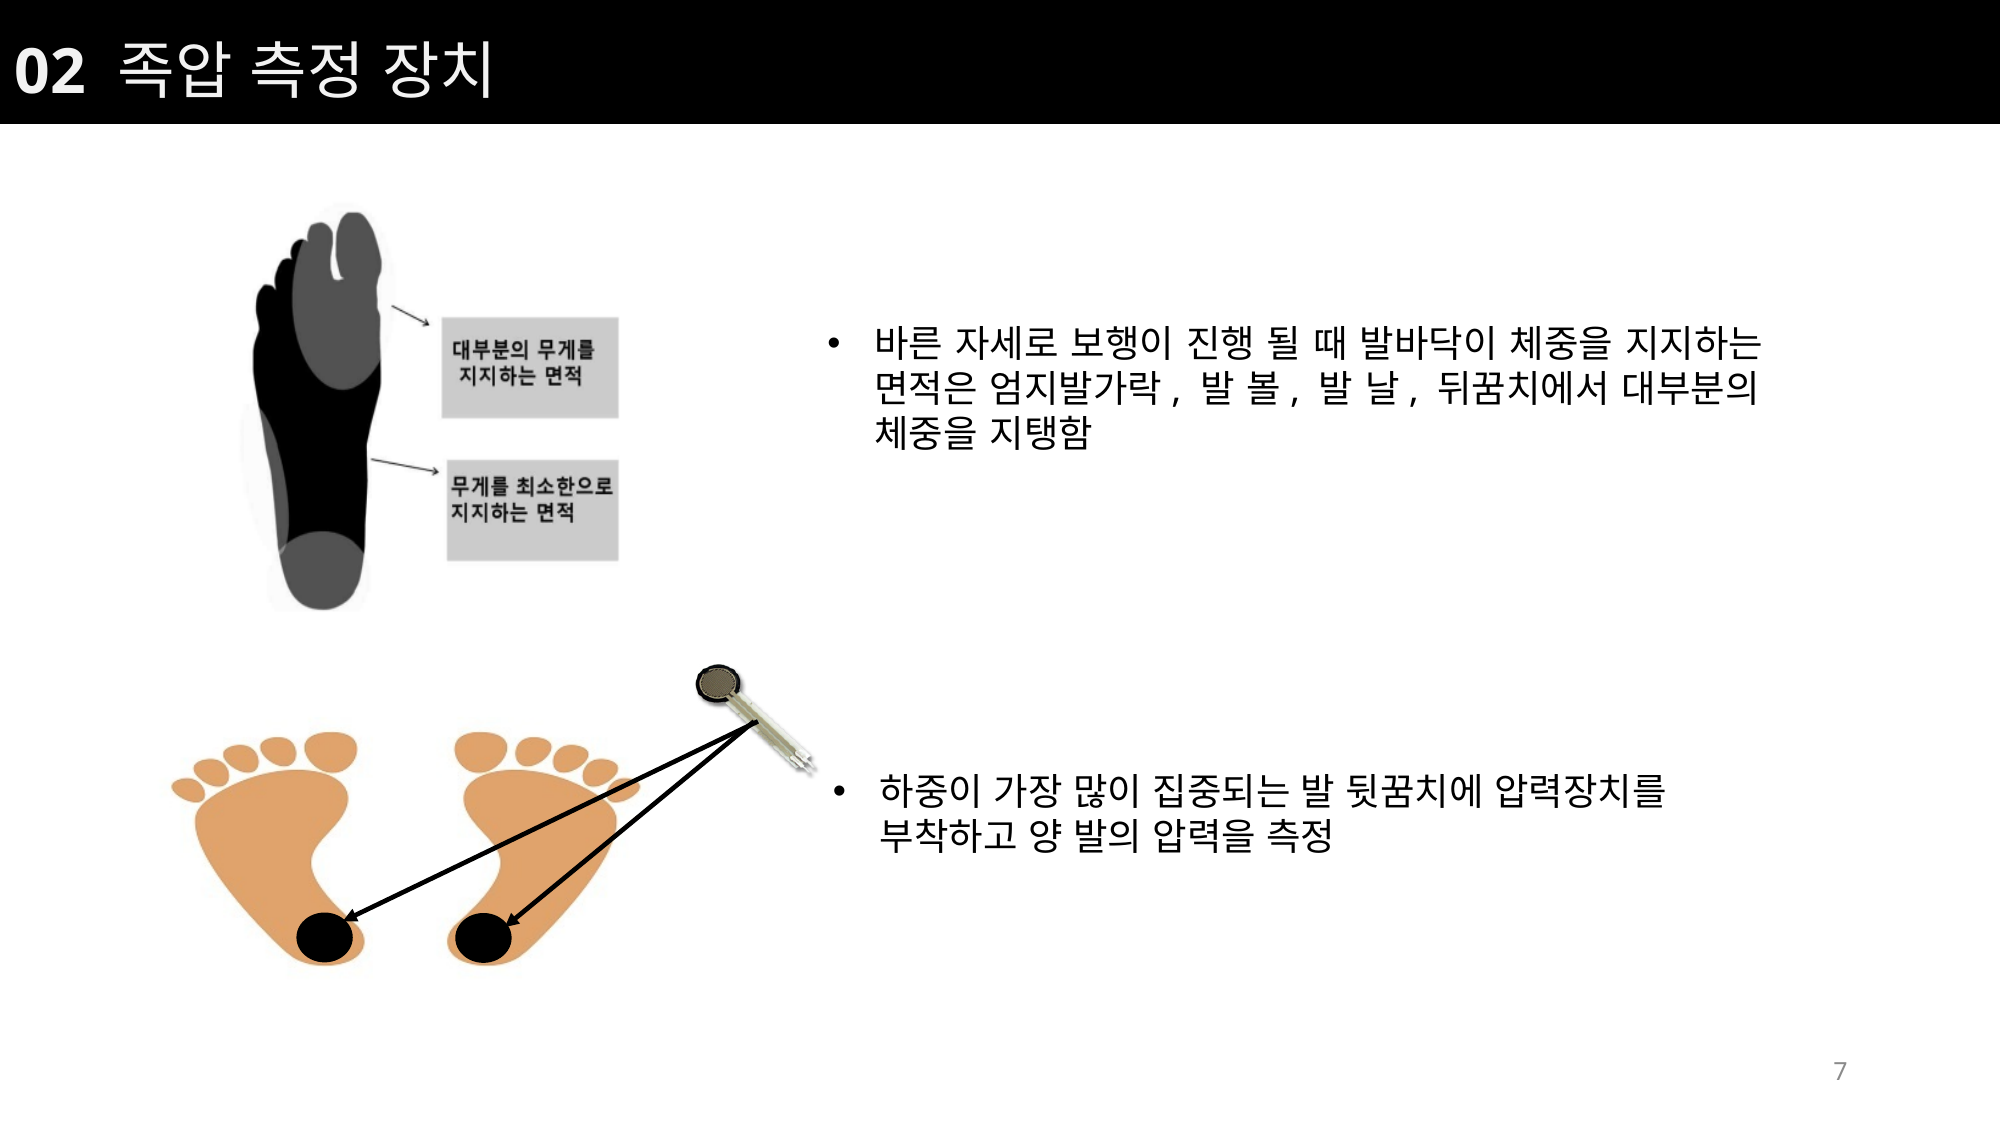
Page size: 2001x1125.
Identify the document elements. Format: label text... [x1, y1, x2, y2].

text_box 02 족압 측정 장치 [0, 23, 660, 114]
text_box 바른 자세로 보행이 진행 될 때 발바닥이 체중을 지지하는 면적은 엄지발가락, 발 볼, 발 날, 뒤꿈치에서 대부분의 체중을 지탱함 [812, 312, 1813, 463]
text_box 하중이 가장 많이 집중되는 발 뒷꿈치에 압력장치를 부착하고 양 발의 압력을 측정 [818, 761, 1819, 866]
text_box [0, 0, 2000, 124]
picture [53, 636, 839, 1062]
text_box 7 [1412, 1042, 1863, 1103]
picture [126, 179, 686, 613]
